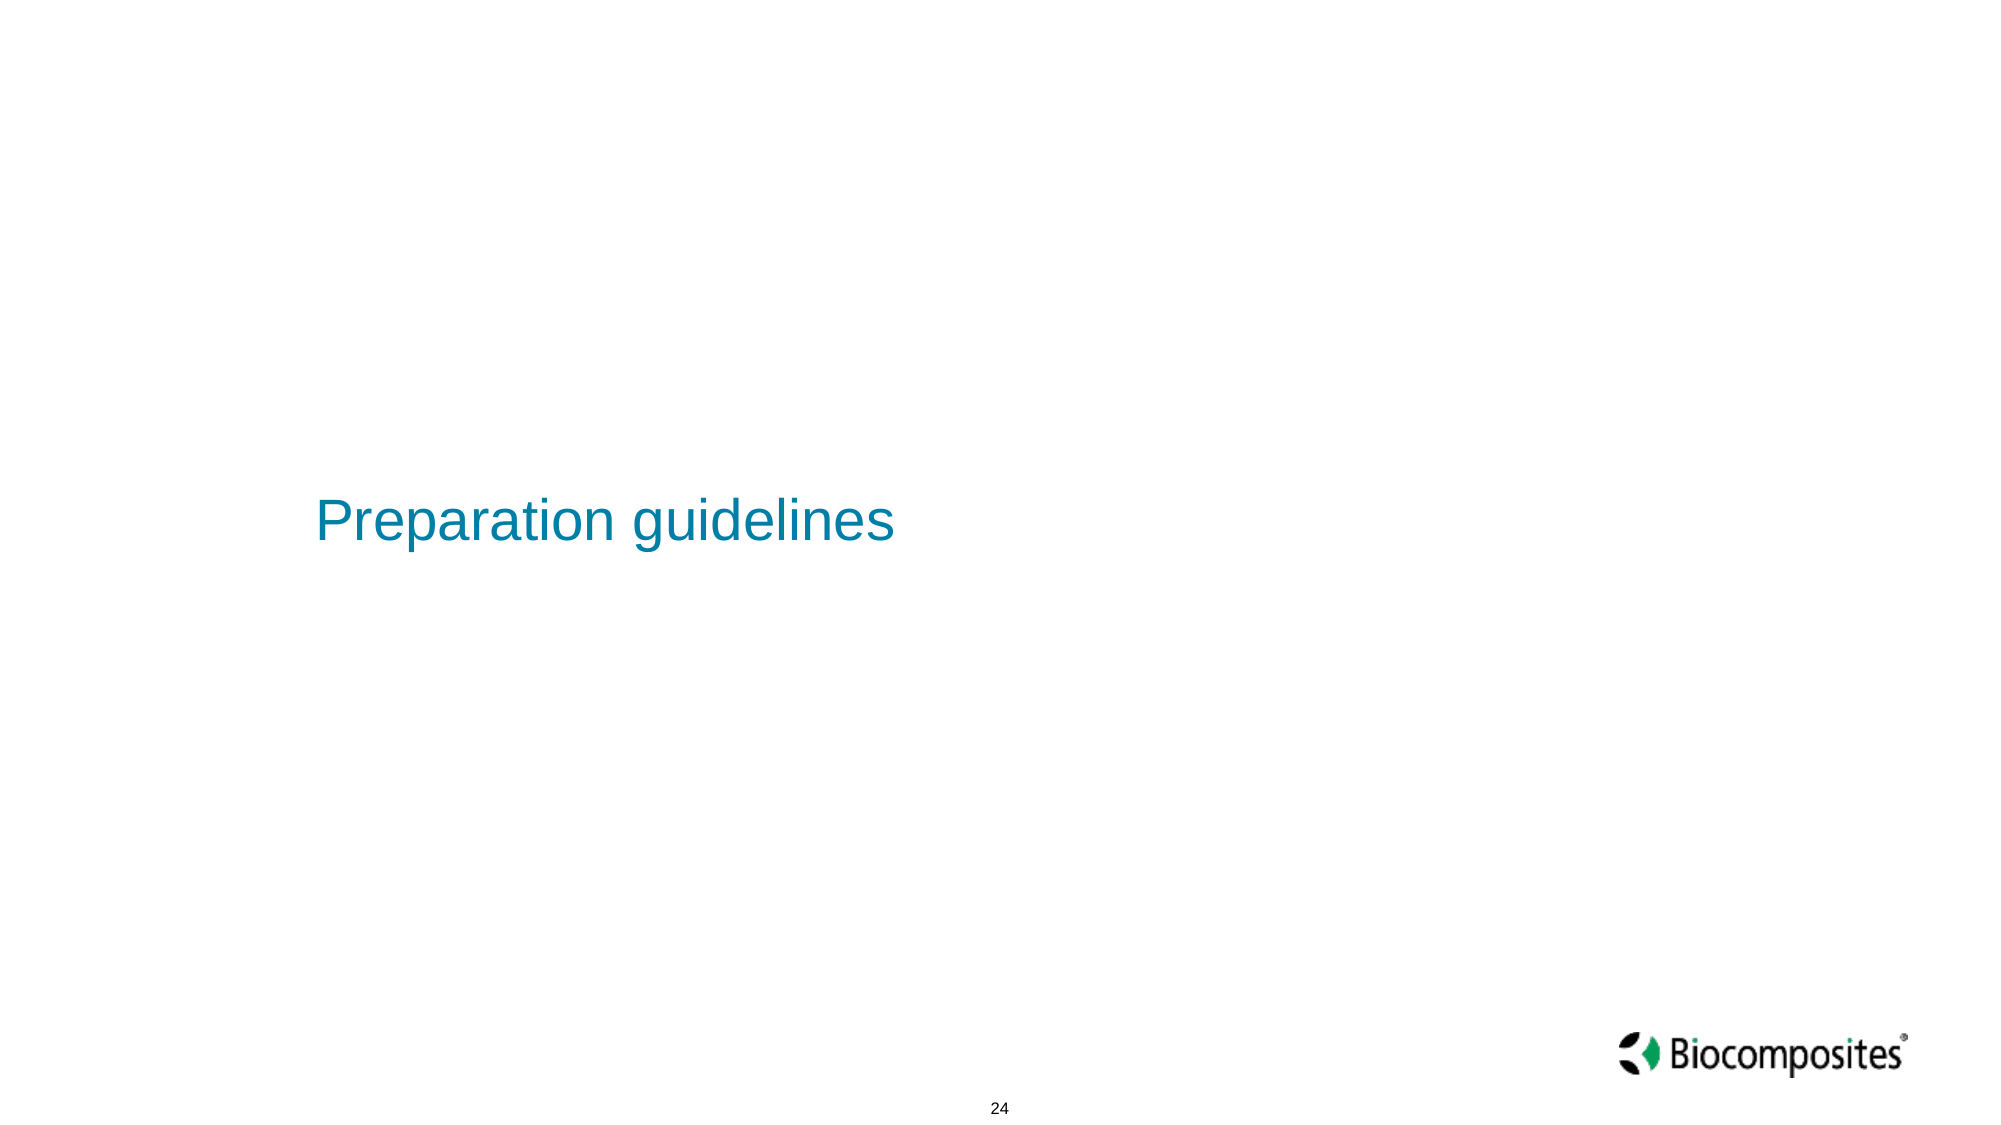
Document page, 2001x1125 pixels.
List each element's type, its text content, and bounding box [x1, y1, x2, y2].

slide_number 24 [905, 1089, 1095, 1125]
picture [1619, 1032, 1908, 1078]
title Preparation guidelines [150, 482, 1850, 561]
